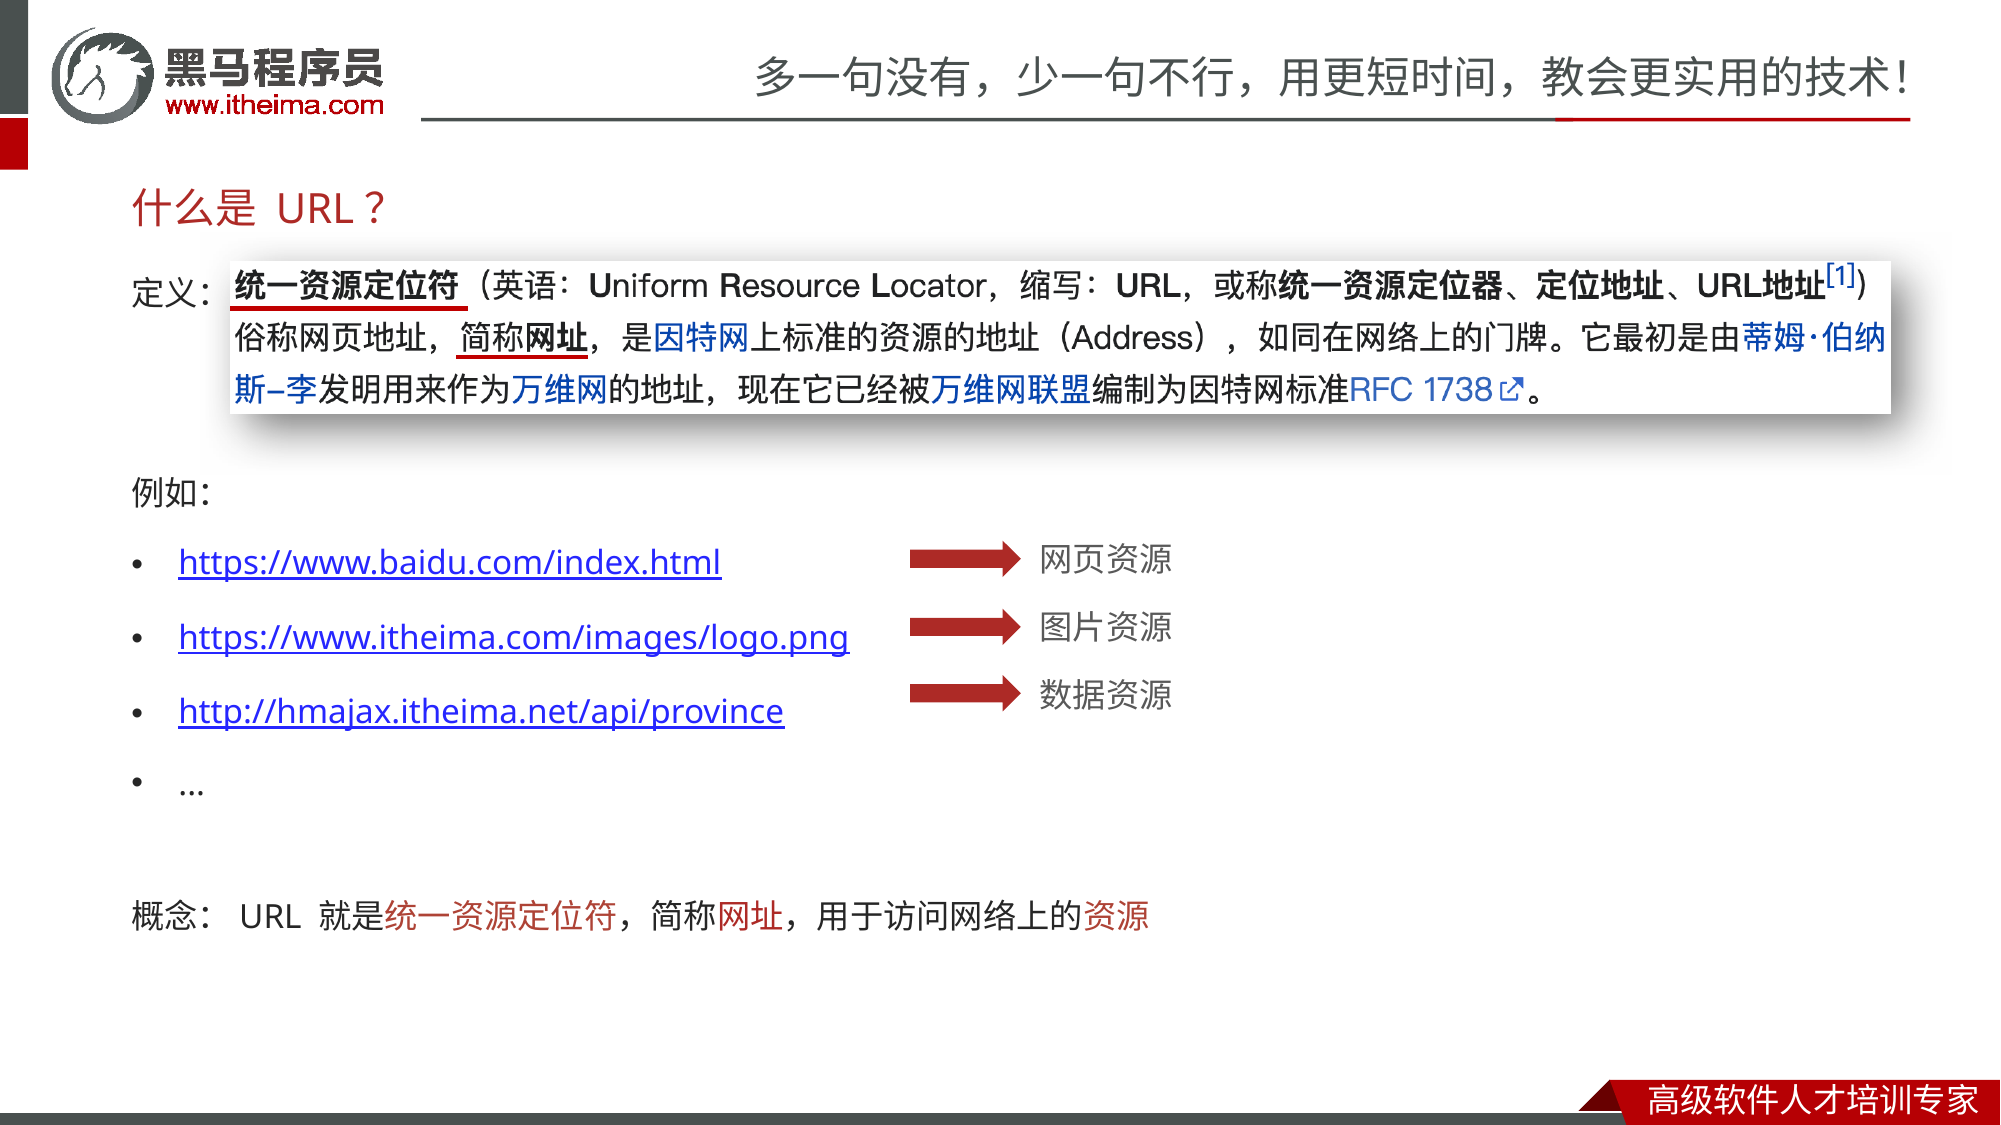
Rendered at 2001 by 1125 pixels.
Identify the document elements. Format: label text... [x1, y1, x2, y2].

title 什么是 URL？ [116, 164, 1876, 245]
text_box [908, 673, 1023, 714]
picture [230, 261, 1891, 414]
text_box 数据资源 [1024, 667, 1188, 722]
text_box 图片资源 [1024, 599, 1188, 654]
text_box [908, 606, 1023, 648]
text_box 网页资源 [1024, 530, 1188, 586]
picture [50, 26, 384, 125]
list 定义： 例如： https://www.baidu.com/index.html https://www.itheima.com/images/logo.png http://hmajax.itheima.net/api/province ... 概念：URL 就是统一资源定位符，简称网址，用于访问网络上的资源 [116, 245, 1876, 992]
text_box [908, 538, 1023, 579]
